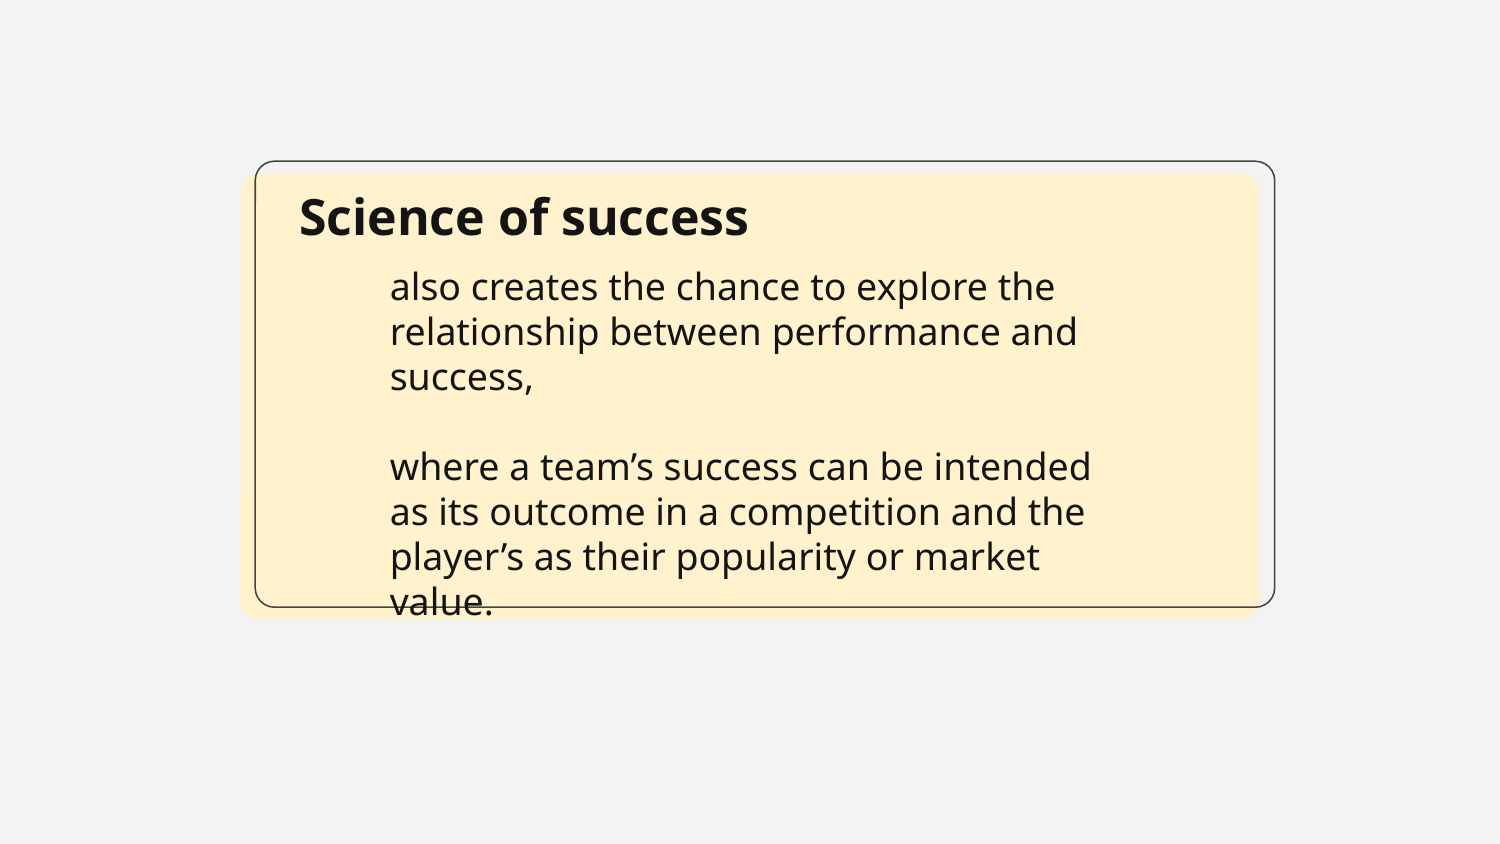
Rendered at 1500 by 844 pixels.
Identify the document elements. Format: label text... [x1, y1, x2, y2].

subtitle Science of success [188, 170, 848, 386]
text_box also creates the chance to explore the relationship between performance and success, where a team’s success can be intended as its outcome in a competition and the player’s as their popularity or market value. [374, 255, 1125, 630]
